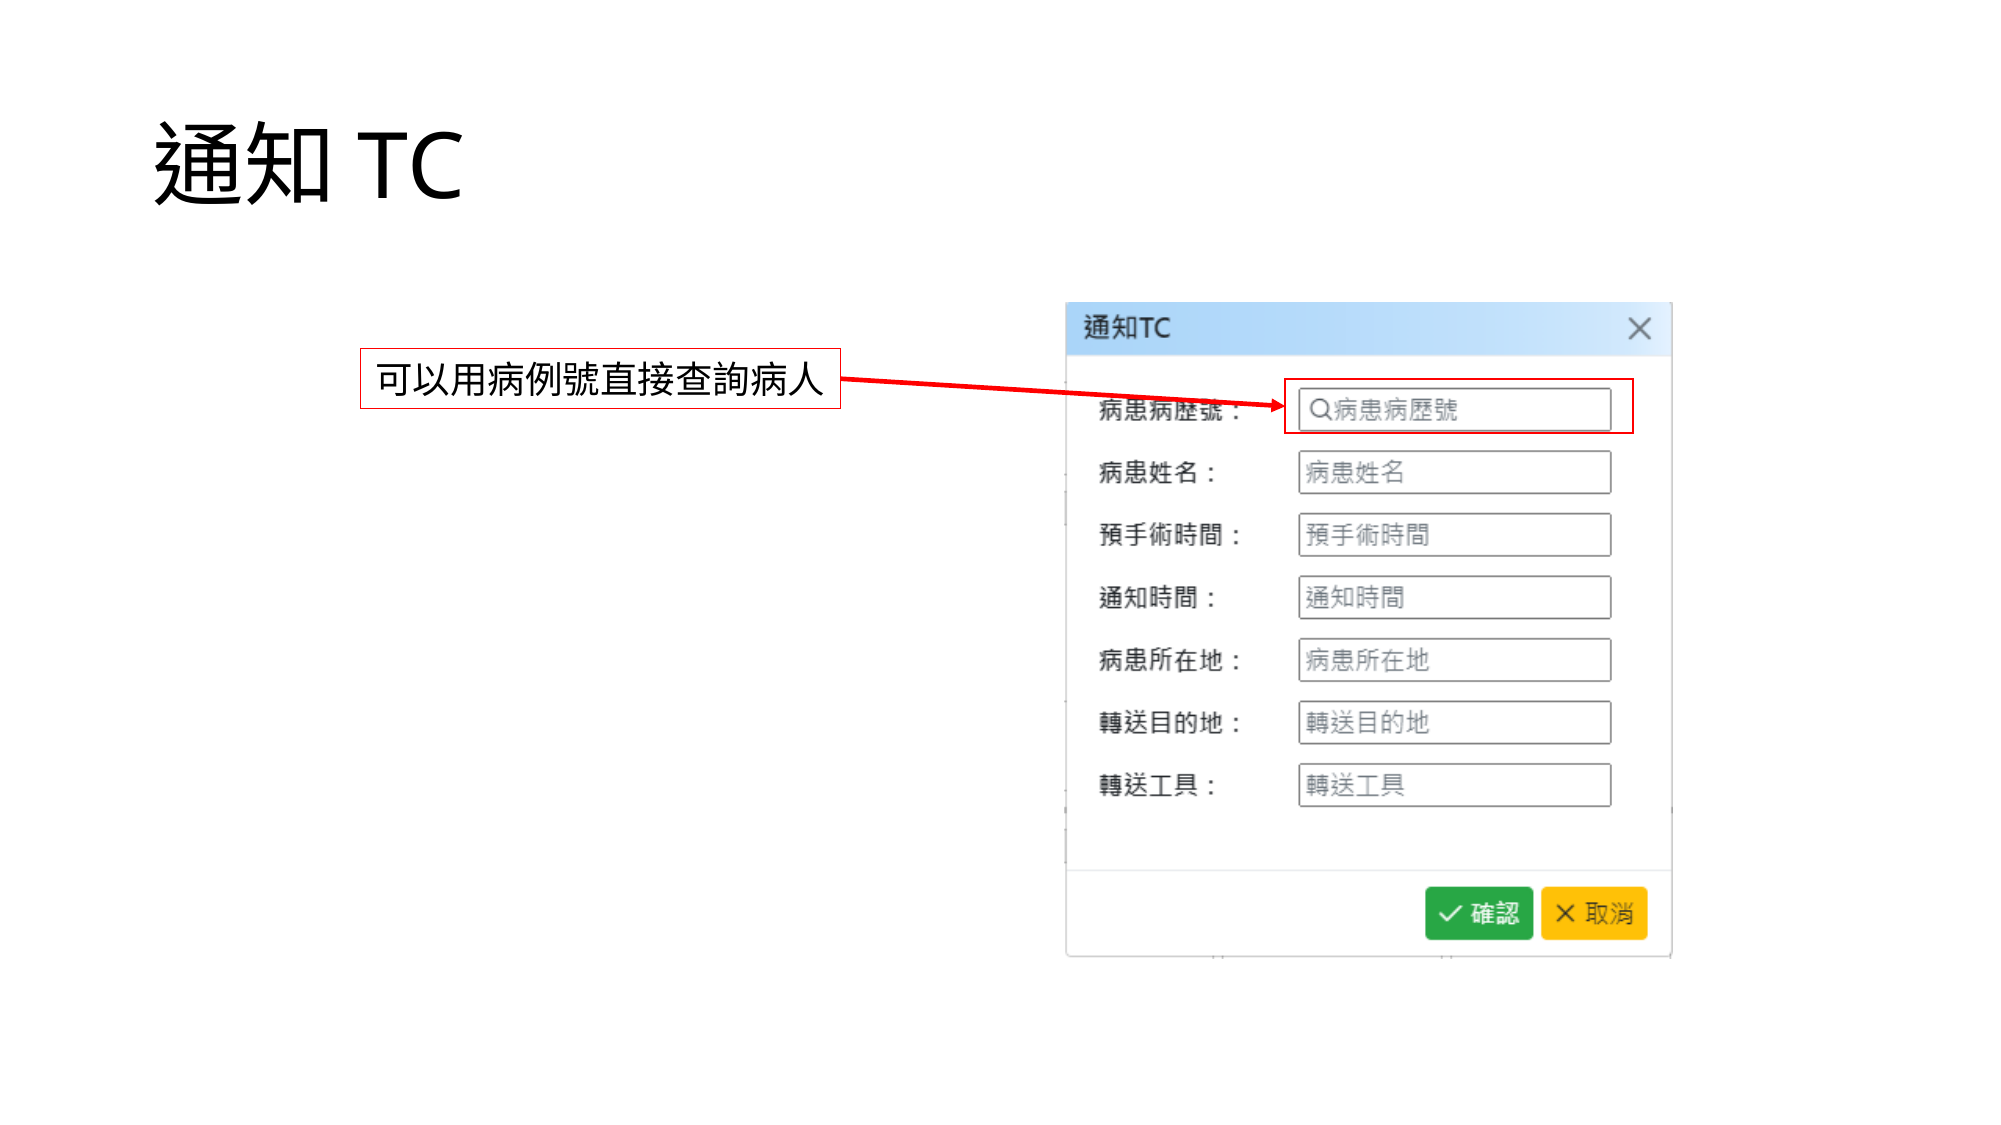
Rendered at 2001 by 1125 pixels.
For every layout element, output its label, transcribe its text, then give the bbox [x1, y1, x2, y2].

title 通知TC [137, 59, 1863, 278]
text_box 可以用病例號直接查詢病人 [360, 348, 841, 409]
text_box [842, 379, 1286, 407]
picture [1064, 302, 1673, 959]
